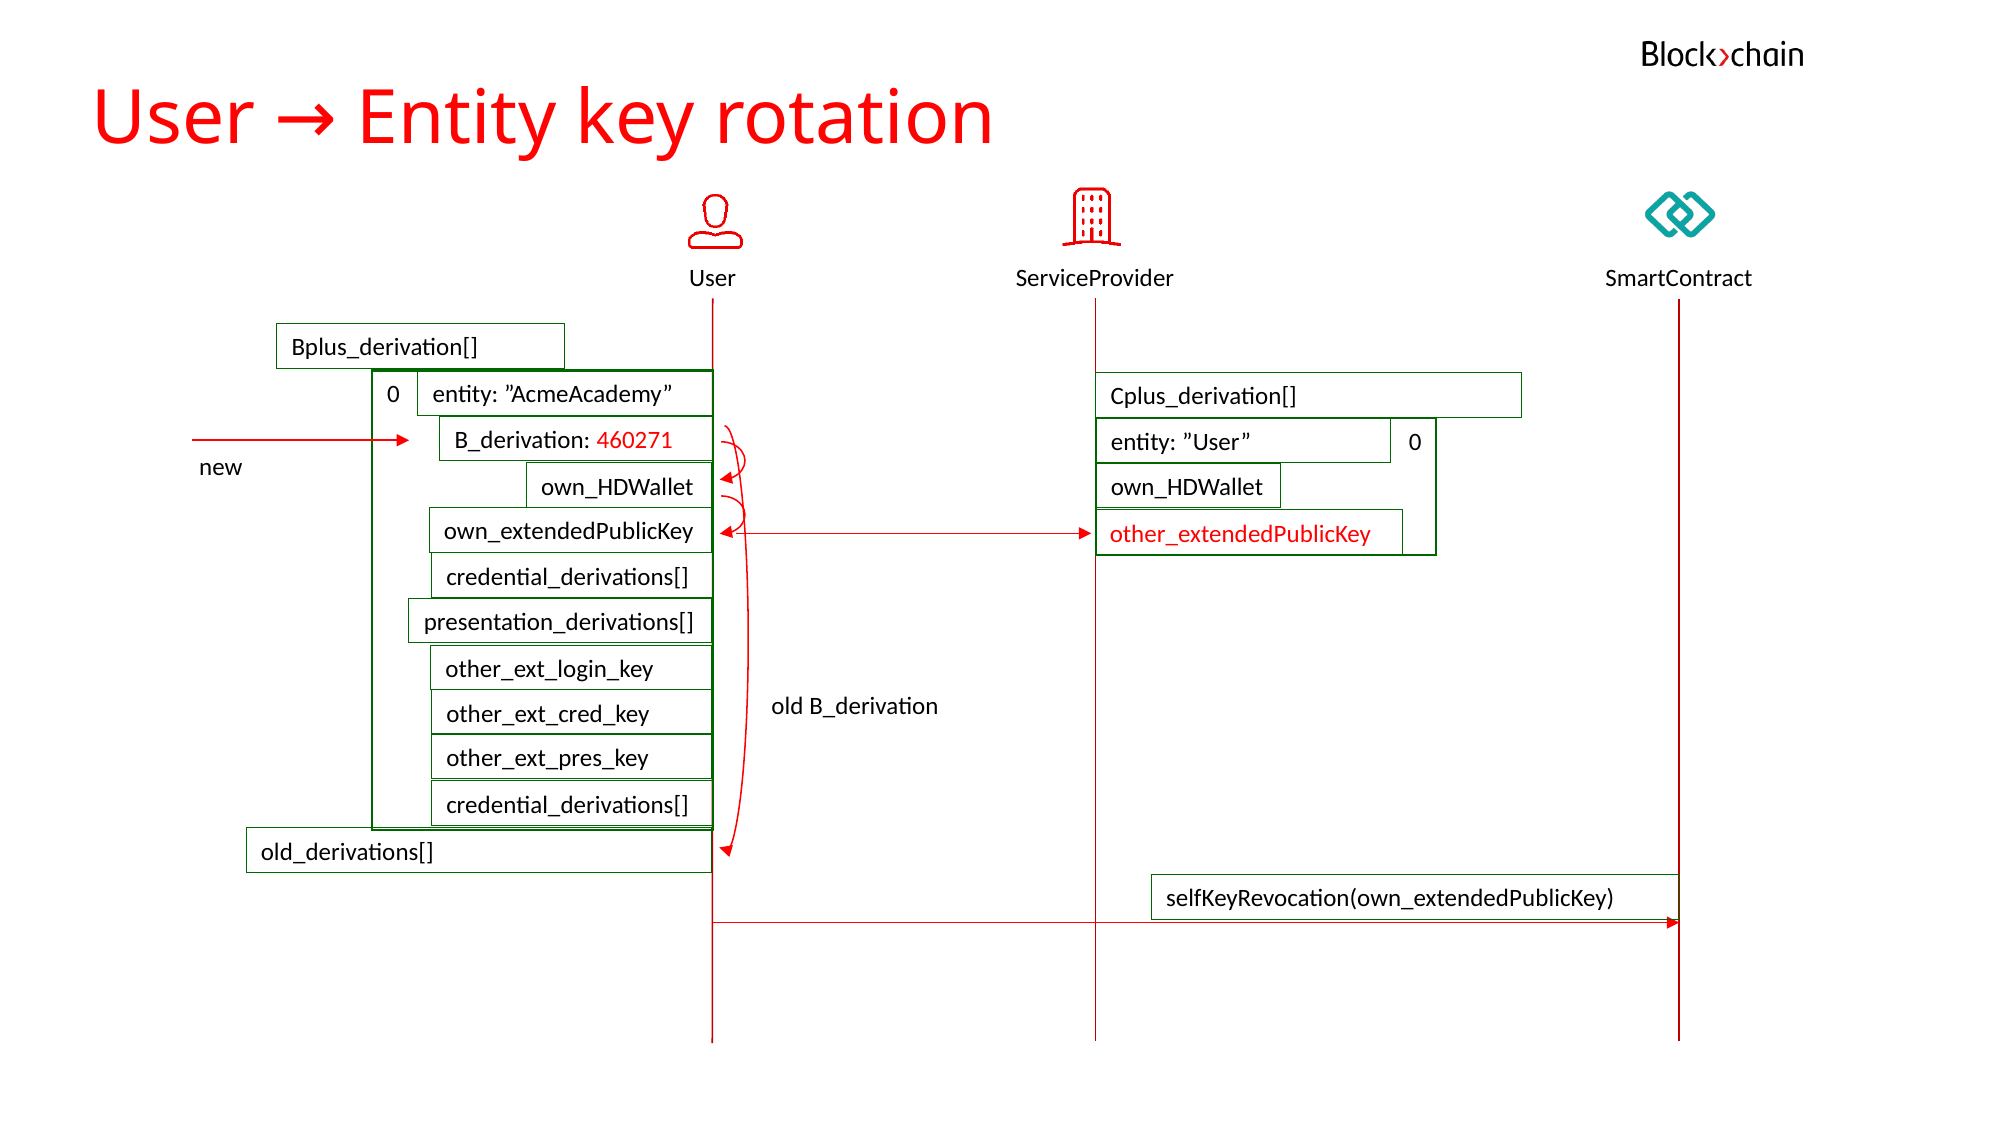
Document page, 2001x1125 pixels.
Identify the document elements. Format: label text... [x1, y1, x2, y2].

picture [1629, 182, 1729, 238]
text_box own_HDWallet [526, 462, 712, 507]
text_box other_ext_cred_key [431, 689, 712, 733]
text_box credential_derivations[] [431, 552, 712, 598]
text_box 0 [371, 369, 712, 827]
text_box 0 [1096, 417, 1437, 556]
text_box own_extendedPublicKey [429, 507, 712, 553]
text_box presentation_derivations[] [408, 598, 712, 643]
text_box [735, 444, 746, 473]
text_box other_ext_login_key [430, 645, 712, 690]
text_box other_ext_pres_key [431, 733, 712, 779]
text_box [719, 425, 749, 858]
text_box ServiceProvider [1001, 253, 1190, 299]
text_box own_HDWallet [1096, 463, 1281, 508]
text_box User [674, 253, 752, 299]
text_box Cplus_derivation[] [1096, 372, 1522, 418]
picture [1054, 179, 1129, 254]
text_box other_extendedPublicKey [1096, 509, 1403, 555]
text_box [719, 495, 724, 536]
picture [680, 186, 750, 256]
text_box old_derivations[] [246, 827, 712, 873]
text_box new [184, 443, 258, 488]
text_box SmartContract [1590, 253, 1768, 299]
text_box Bplus_derivation[] [276, 323, 565, 369]
text_box User → Entity key rotation [91, 68, 1343, 159]
text_box selfKeyRevocation(own_extendedPublicKey) [1151, 874, 1679, 920]
text_box credential_derivations[] [431, 780, 712, 826]
text_box [719, 441, 724, 481]
text_box old B_derivation [756, 682, 954, 728]
